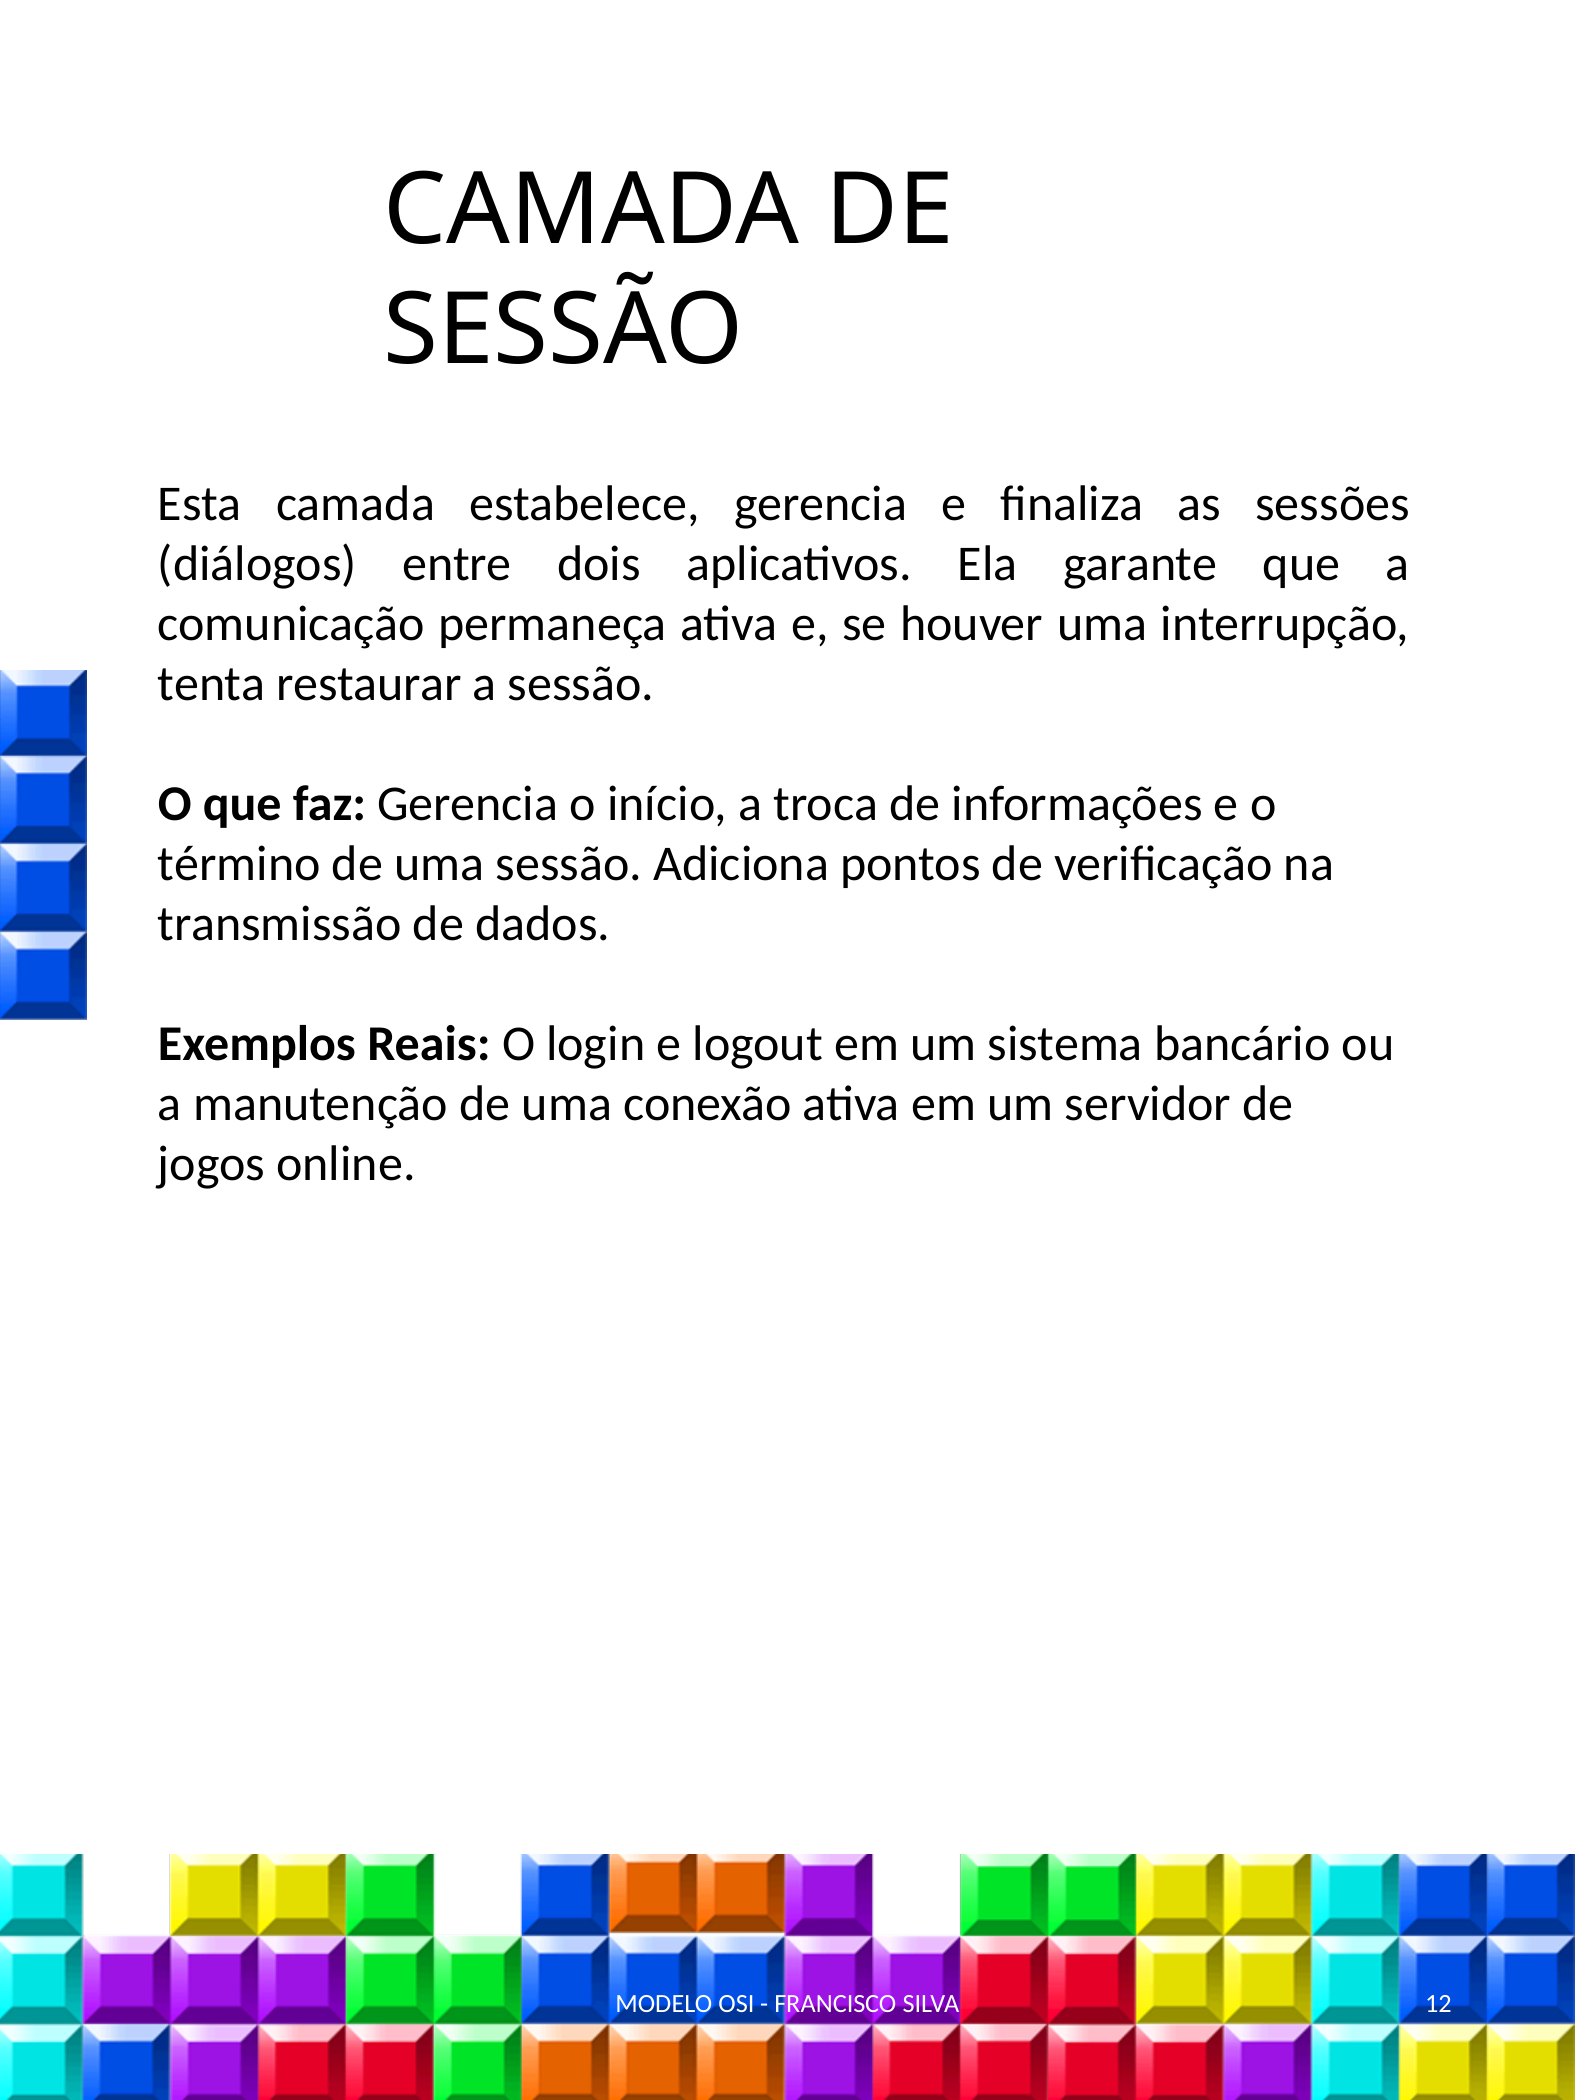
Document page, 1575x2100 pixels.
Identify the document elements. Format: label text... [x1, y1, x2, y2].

text_box CAMADA DE SESSÃO [368, 136, 1200, 392]
picture [0, 1853, 1575, 2100]
text_box Esta camada estabelece, gerencia e finaliza as sessões (diálogos) entre dois aplicativos. Ela garante que a comunicação permaneça ativa e, se houver uma interrupção, tenta restaurar a sessão. O que faz: Gerencia o início, a troca de informações e o término de uma sessão. Adiciona pontos de verificação na transmissão de dados. Exemplos Reais: O login e logout em um sistema bancário ou a manutenção de uma conexão ativa em um servidor de jogos online. [142, 462, 1426, 1198]
picture [0, 669, 88, 1020]
